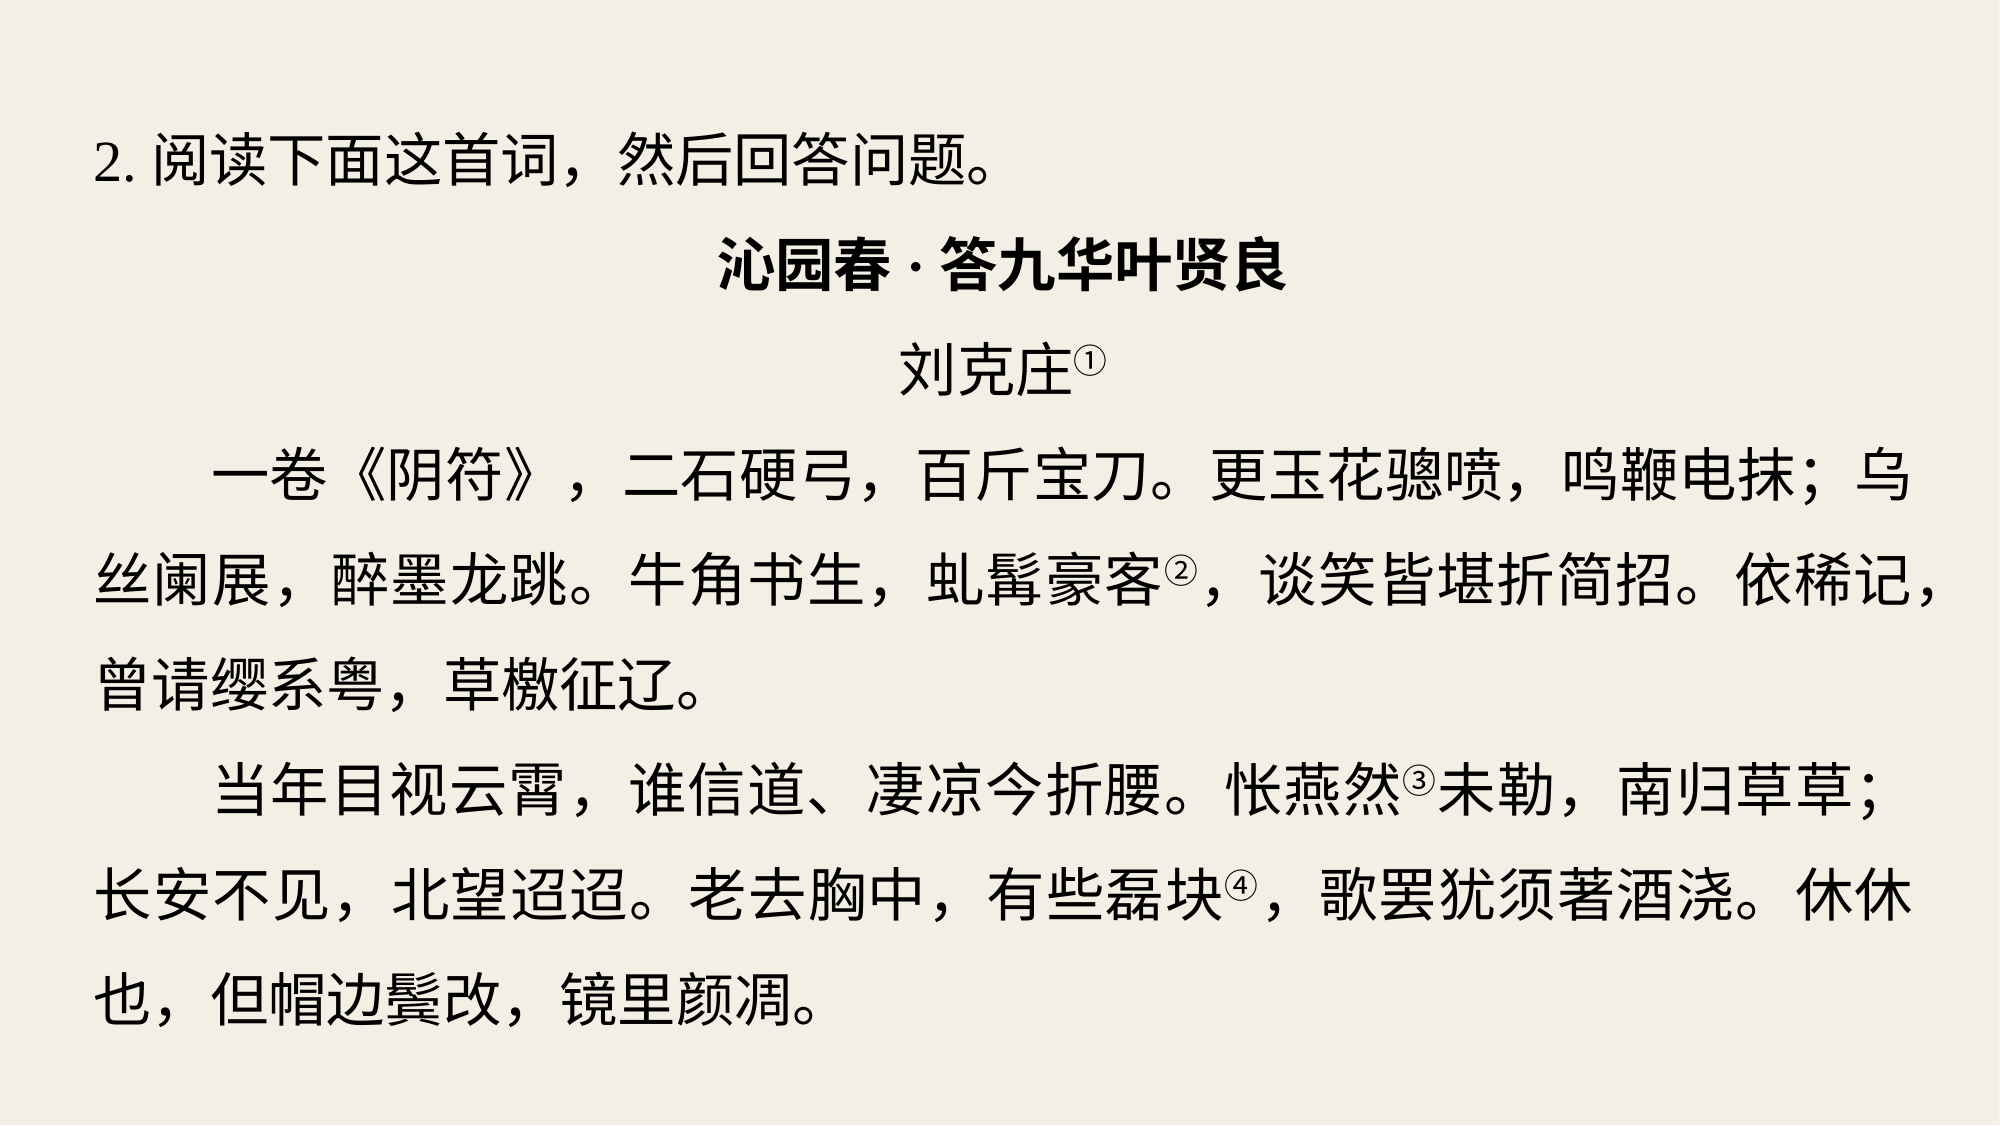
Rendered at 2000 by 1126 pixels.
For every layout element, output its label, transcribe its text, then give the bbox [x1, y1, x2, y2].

text_box 2.阅读下面这首词，然后回答问题。 沁园春·答九华叶贤良 刘克庄① 一卷《阴符》，二石硬弓，百斤宝刀。更玉花骢喷，鸣鞭电抹；乌丝阑展，醉墨龙跳。牛角书生，虬髯豪客②，谈笑皆堪折简招。依稀记，曾请缨系粤，草檄征辽。 当年目视云霄，谁信道、凄凉今折腰。怅燕然③未勒，南归草草；长安不见，北望迢迢。老去胸中，有些磊块④，歌罢犹须著酒浇。休休也，但帽边鬓改，镜里颜凋。 [73, 78, 1933, 1043]
